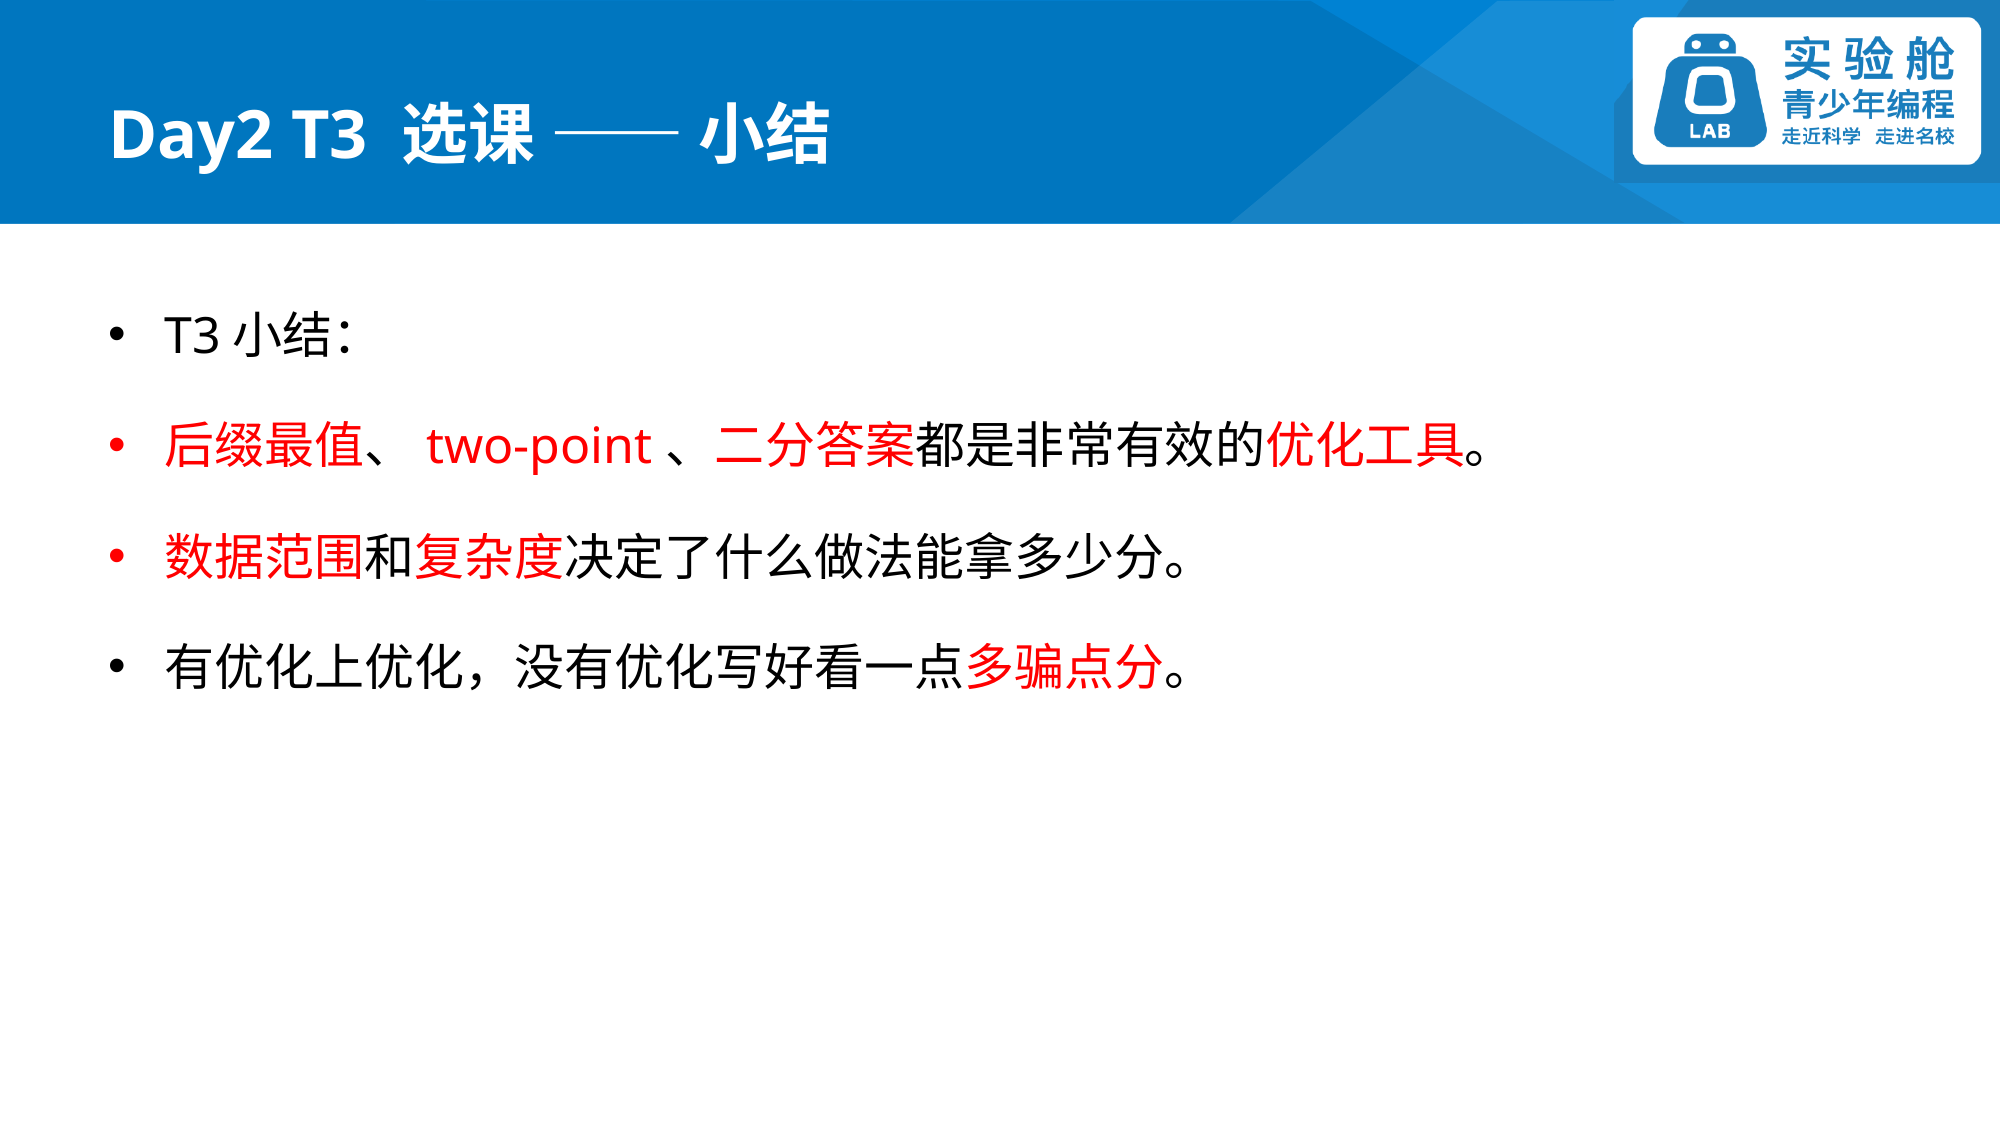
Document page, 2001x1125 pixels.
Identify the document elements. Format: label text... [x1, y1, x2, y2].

list T3小结： 后缀最值、two-point、二分答案都是非常有效的优化工具。 数据范围和复杂度决定了什么做法能拿多少分。 有优化上优化，没有优化写好看一点多骗点分。 [93, 265, 1907, 1031]
picture [1614, 0, 2000, 183]
list Day2 T3 选课 —— 小结 [93, 93, 1907, 186]
